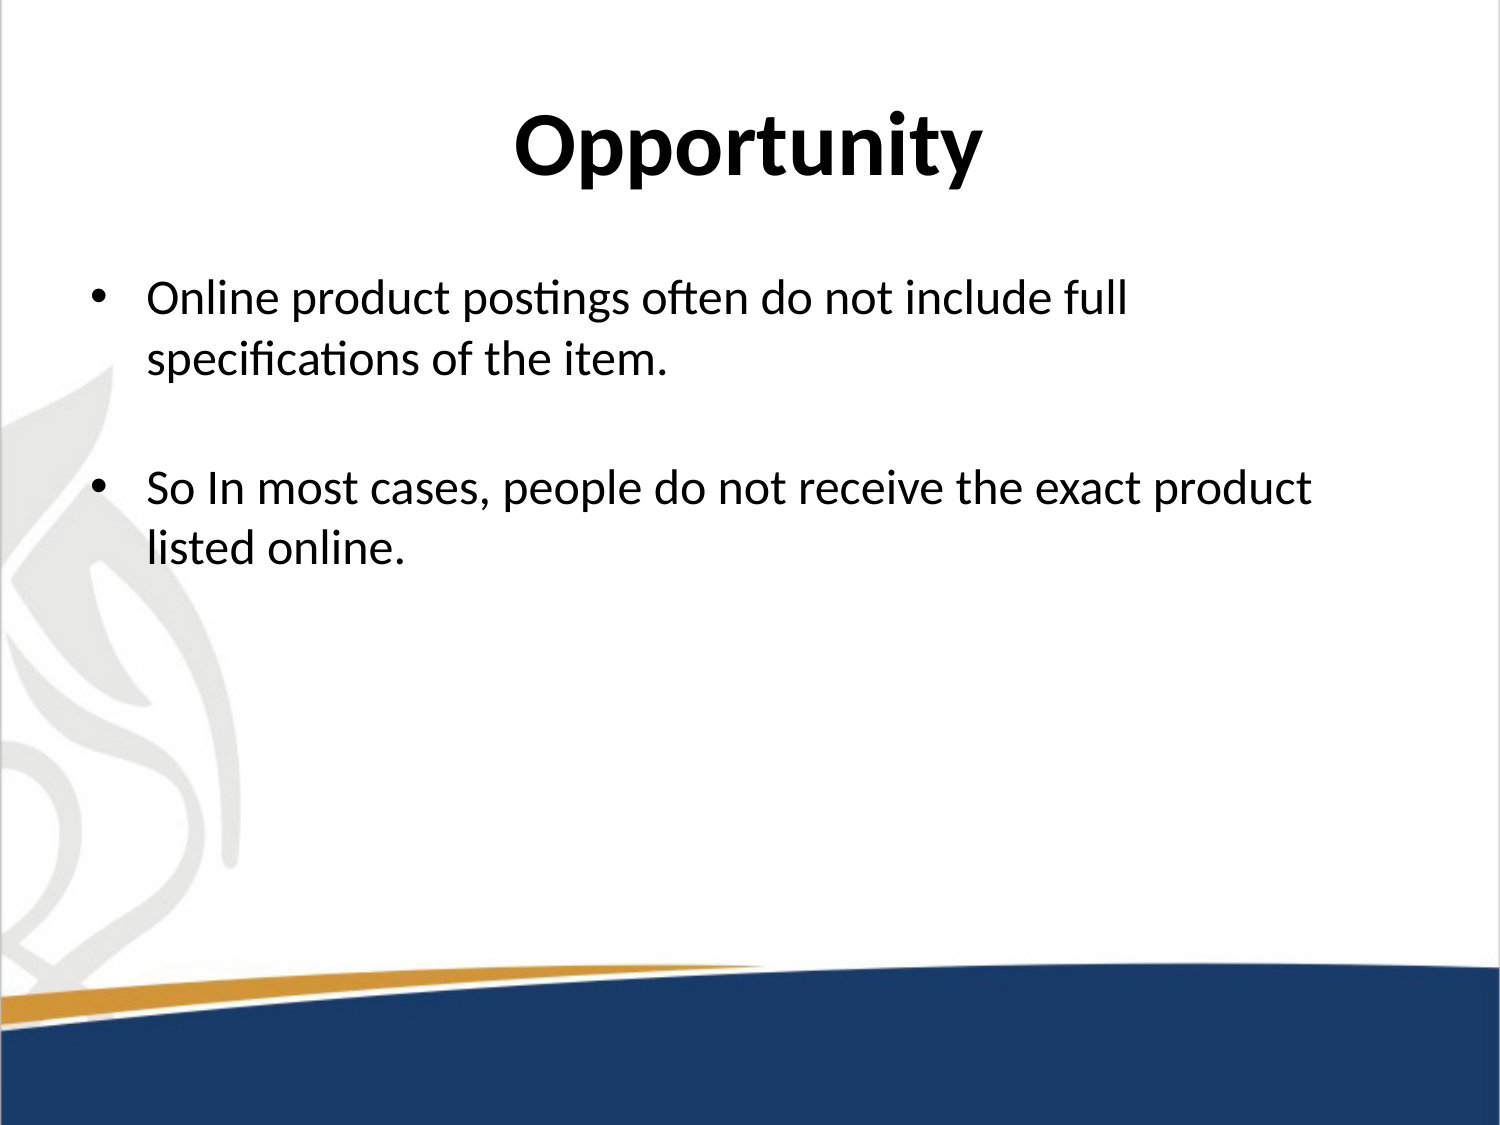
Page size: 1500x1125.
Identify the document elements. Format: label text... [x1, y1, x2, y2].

title Opportunity [75, 45, 1425, 187]
picture [0, 0, 1500, 1125]
list Online product postings often do not include full specifications of the item. So In most cases, people do not receive the exact product listed online. [75, 187, 1425, 930]
